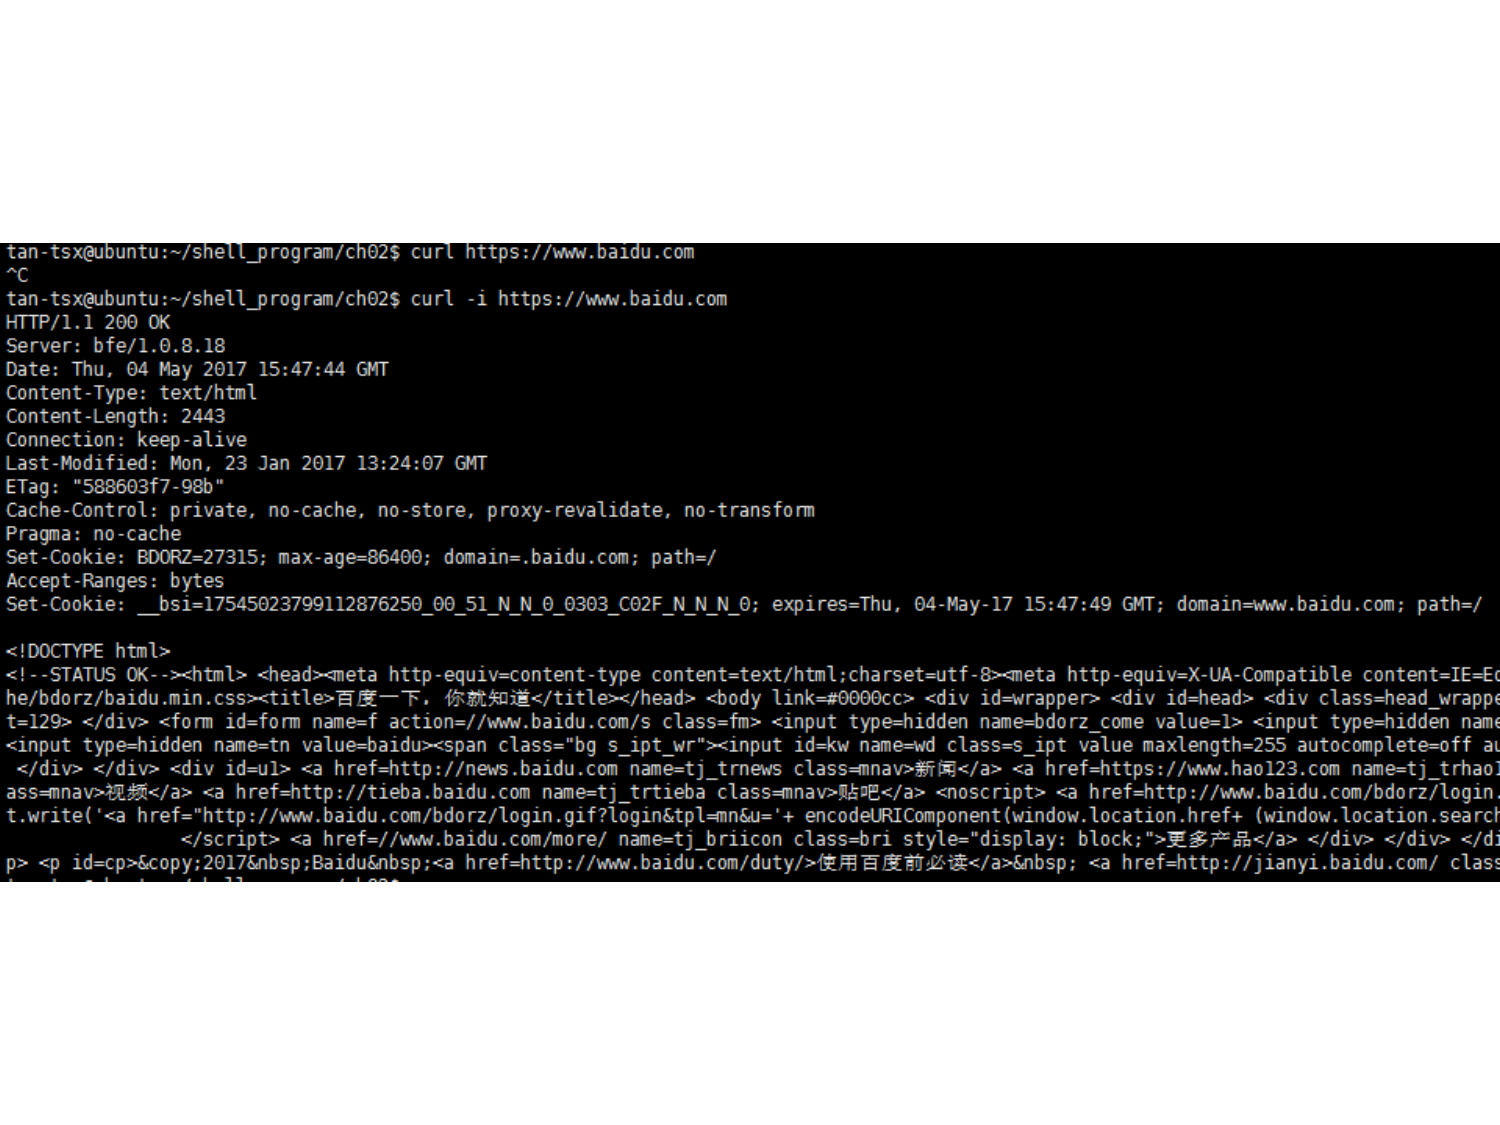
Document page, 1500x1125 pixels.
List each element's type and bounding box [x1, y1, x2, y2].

picture [0, 243, 1500, 882]
